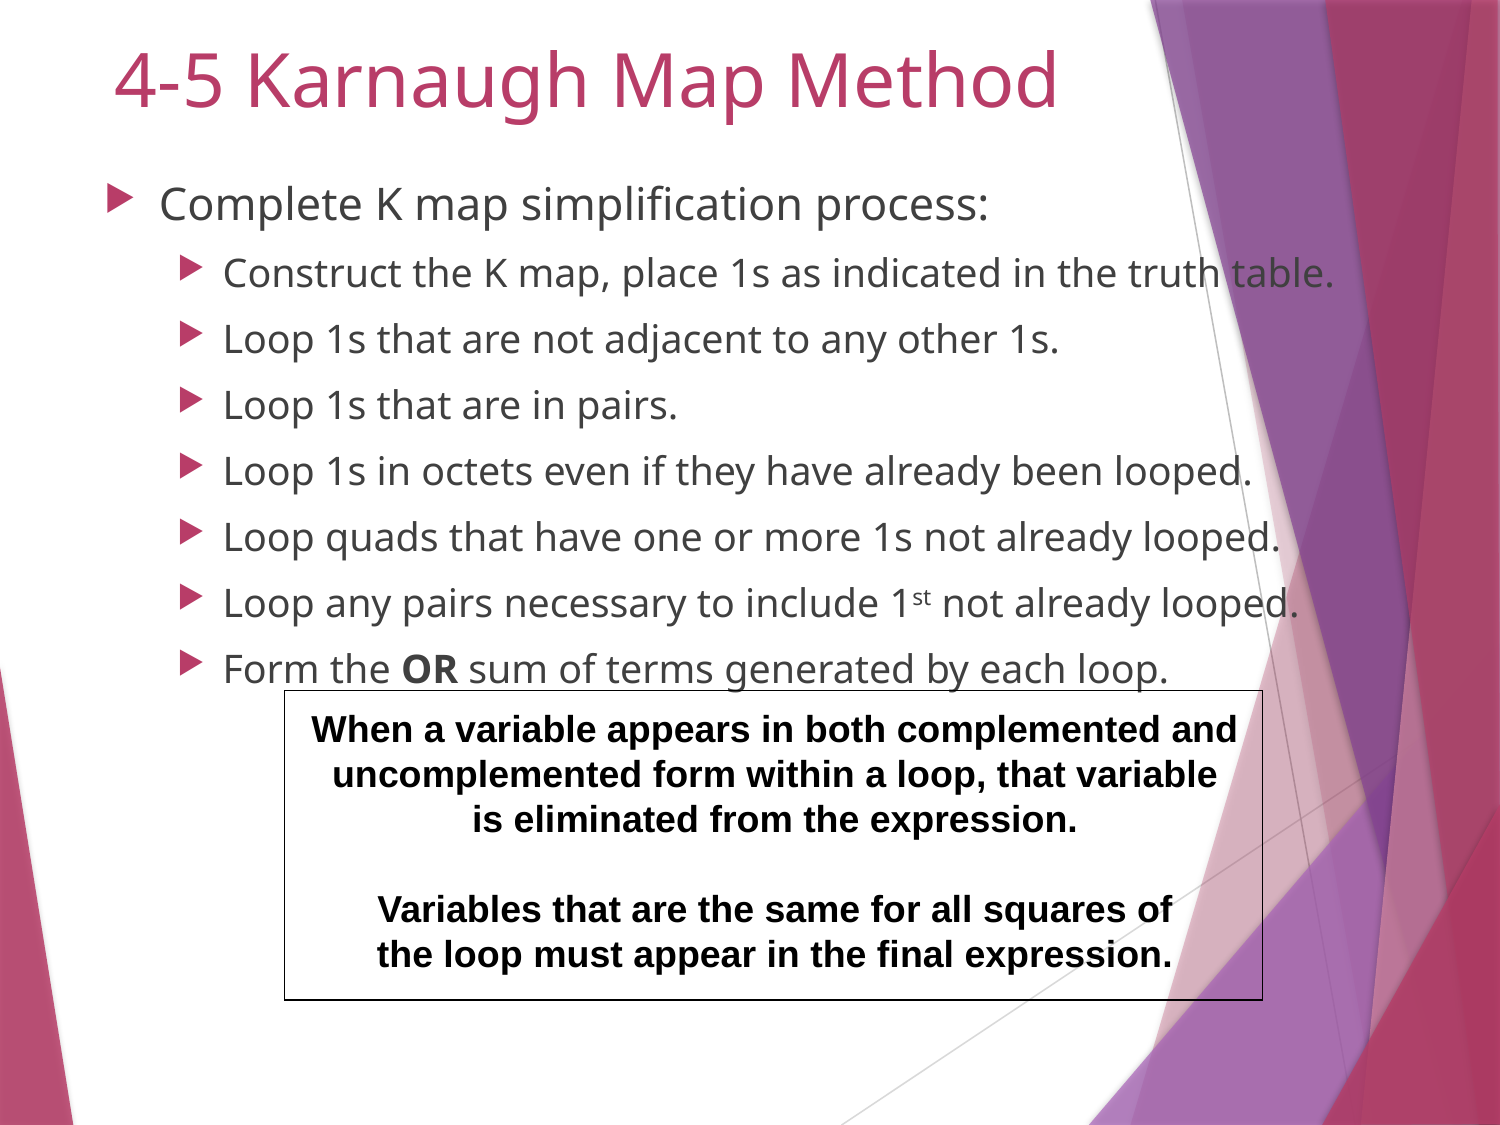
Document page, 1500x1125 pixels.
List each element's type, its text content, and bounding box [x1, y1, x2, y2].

list Complete K map simplification process: Construct the K map, place 1s as indicated in the truth table. Loop 1s that are not adjacent to any other 1s. Loop 1s that are in pairs. Loop 1s in octets even if they have already been looped. Loop quads that have one or more 1s not already looped. Loop any pairs necessary to include 1st not already looped. Form the OR sum of terms generated by each loop. [89, 168, 1479, 700]
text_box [248, 690, 1302, 1001]
title 4-5 Karnaugh Map Method [99, 24, 1142, 138]
